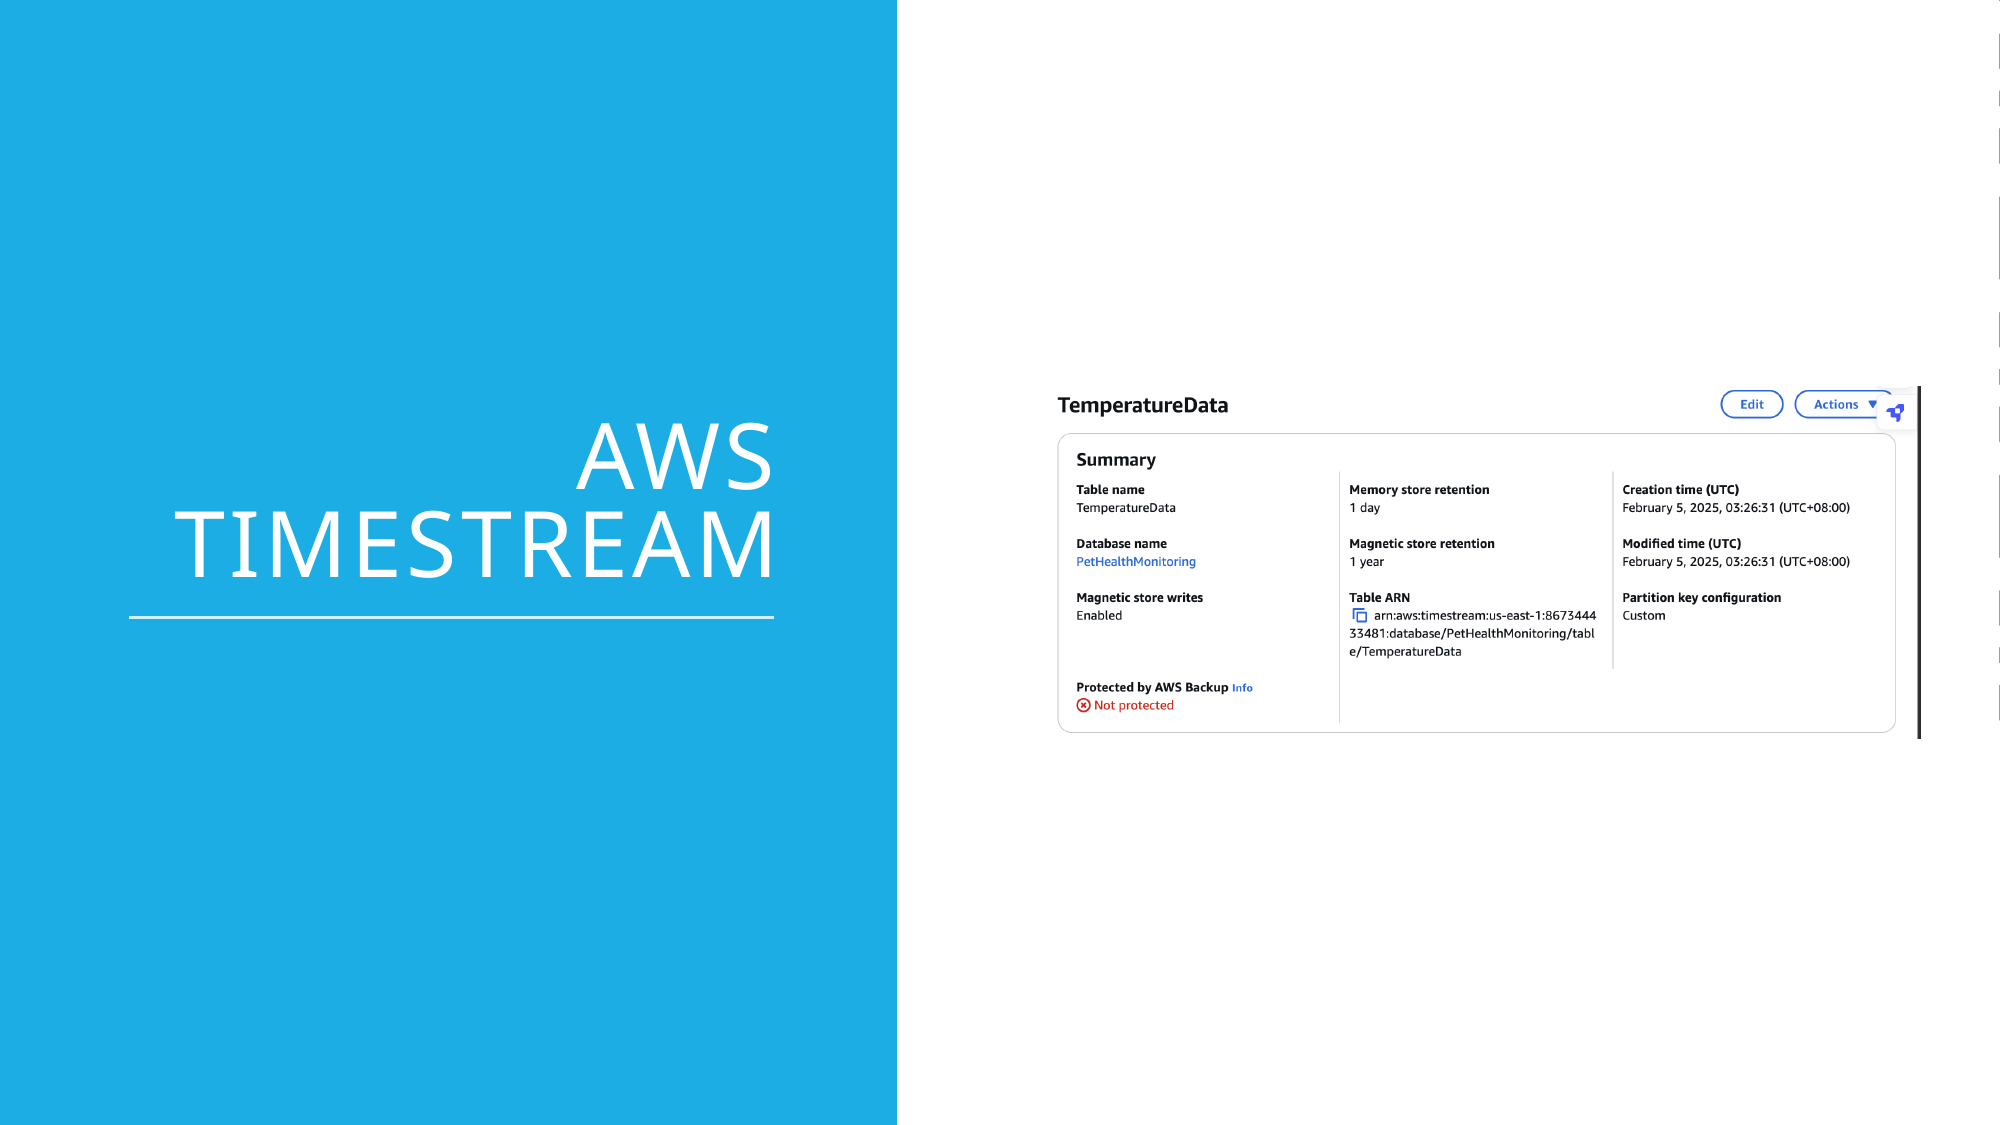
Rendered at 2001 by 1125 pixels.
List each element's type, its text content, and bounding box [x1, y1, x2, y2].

text_box [0, 0, 898, 1125]
title AWS tiMESTREAM [104, 104, 795, 603]
text_box [898, 0, 2000, 1125]
picture [1043, 386, 1922, 739]
